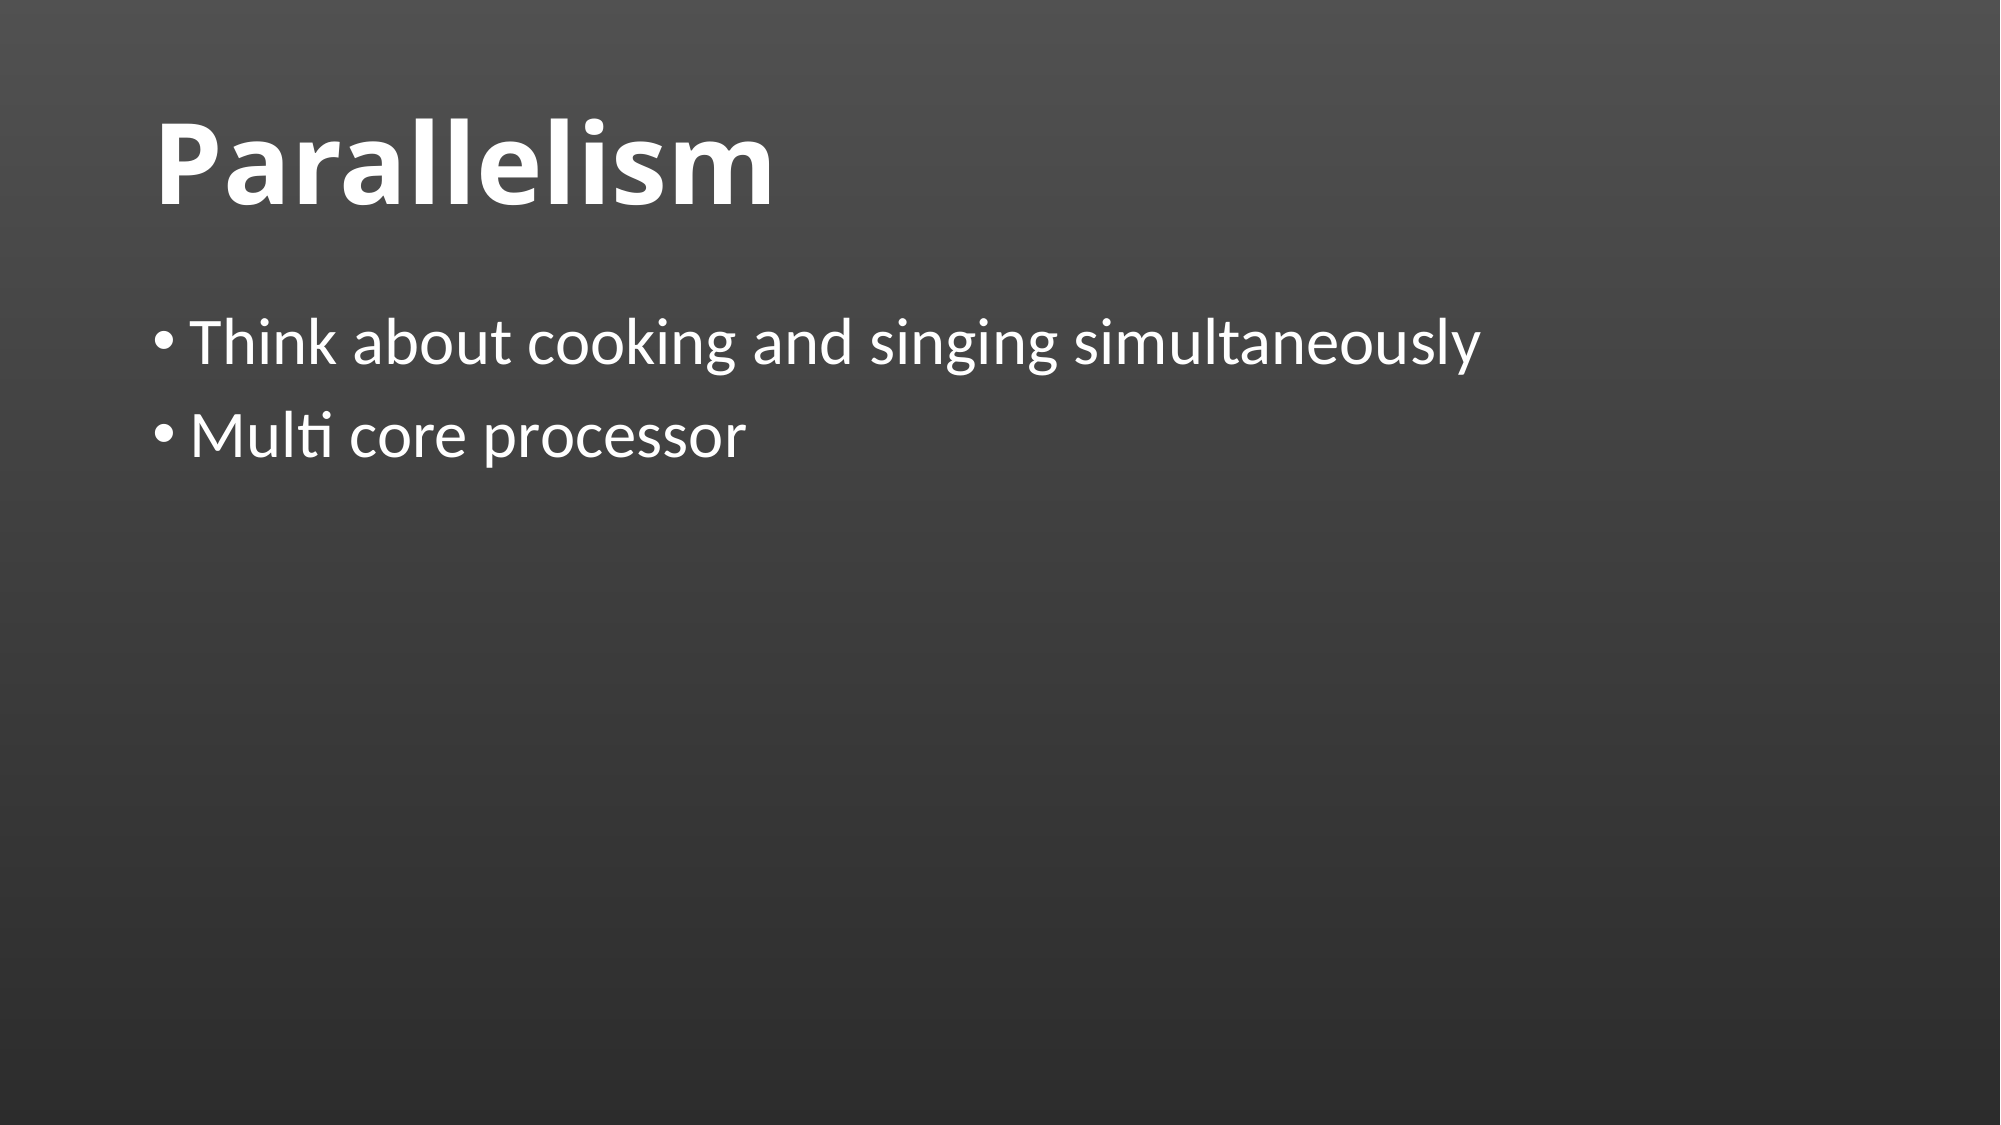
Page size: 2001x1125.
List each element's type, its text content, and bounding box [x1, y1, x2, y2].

list Think about cooking and singing simultaneously Multi core processor [137, 299, 1863, 1014]
title Parallelism [137, 59, 1863, 278]
